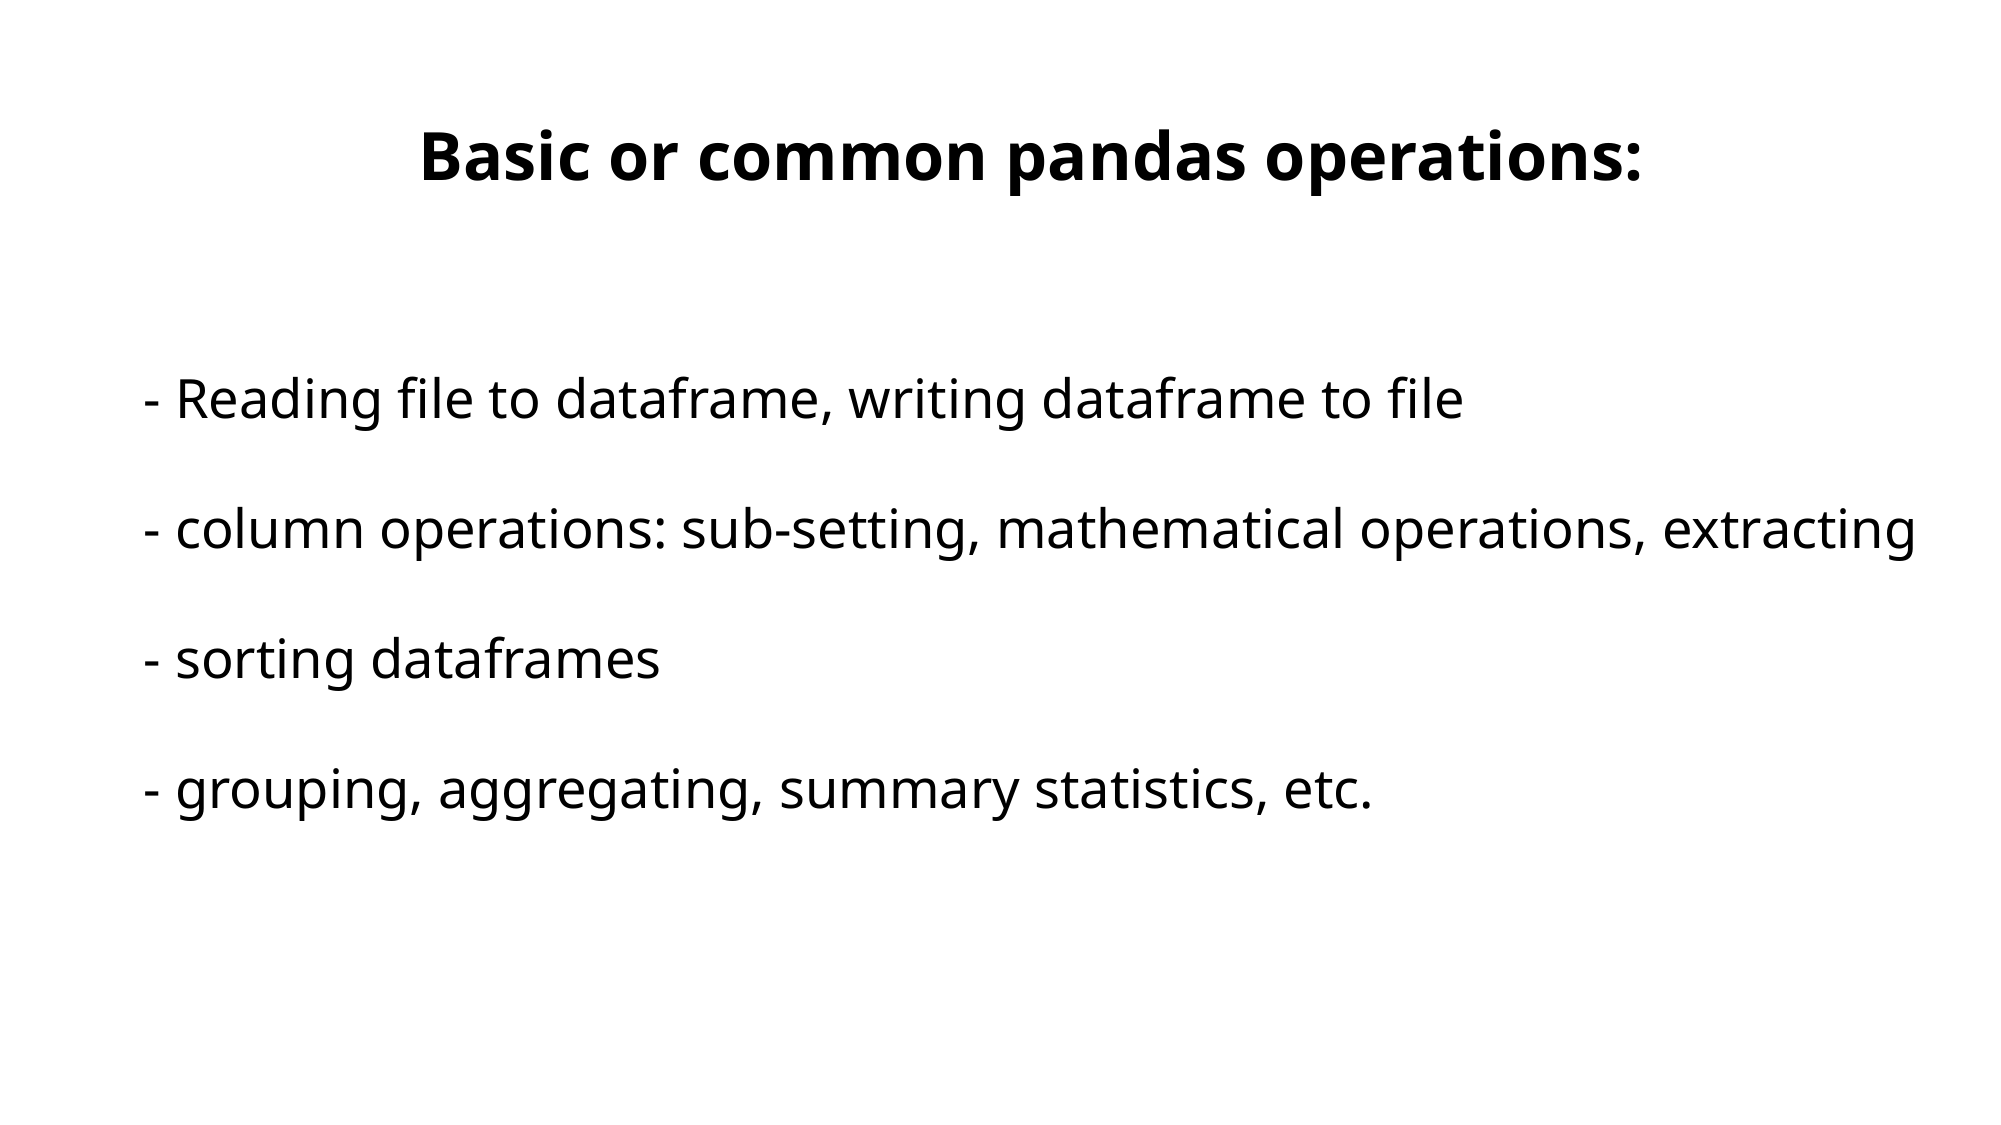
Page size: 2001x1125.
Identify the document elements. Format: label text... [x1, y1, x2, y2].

text_box - Reading file to dataframe, writing dataframe to file - column operations: sub-setting, mathematical operations, extracting - sorting dataframes - grouping, aggregating, summary statistics, etc. [129, 356, 1935, 827]
text_box Basic or common pandas operations: [404, 106, 1660, 202]
